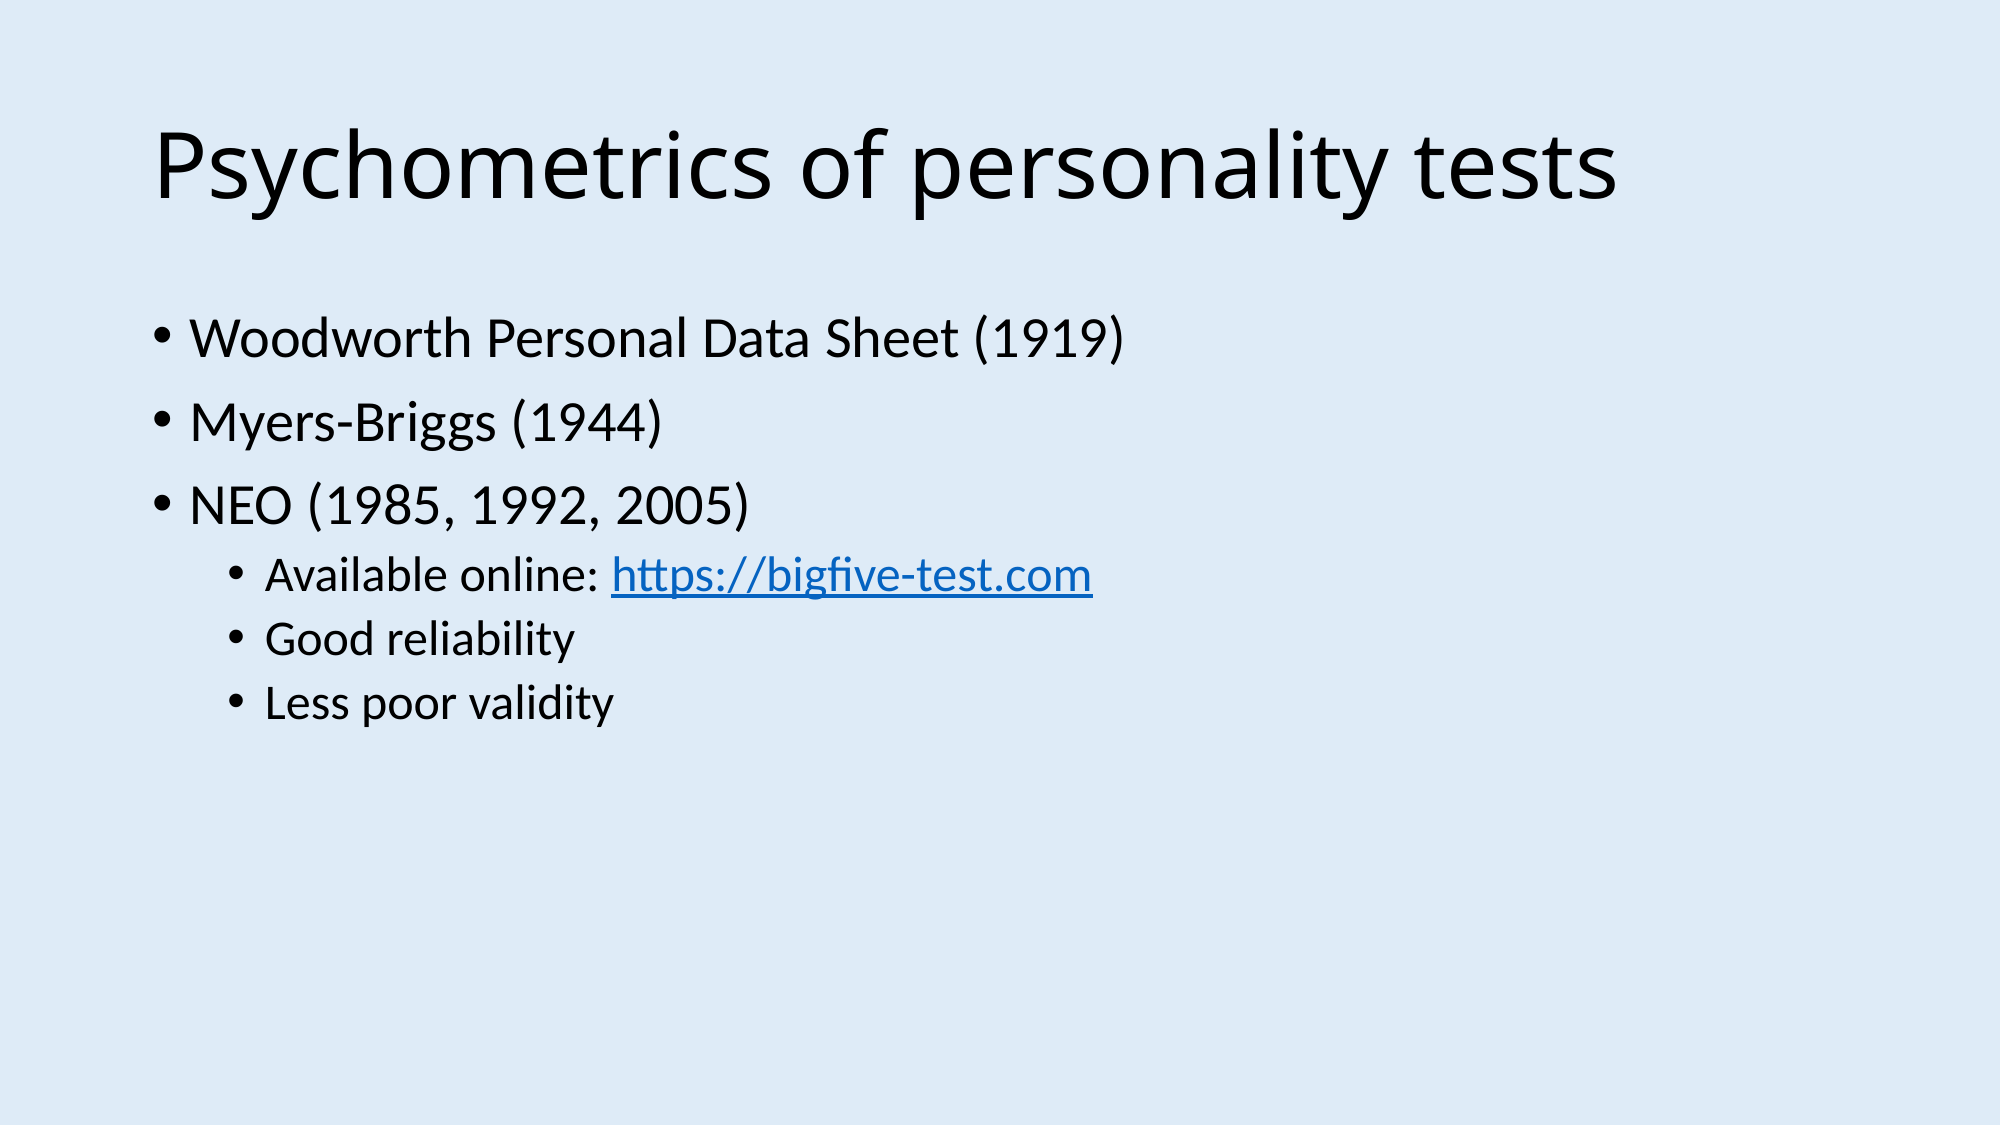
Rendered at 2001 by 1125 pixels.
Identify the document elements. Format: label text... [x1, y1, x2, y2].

list Woodworth Personal Data Sheet (1919) Myers-Briggs (1944) NEO (1985, 1992, 2005) Available online: https://bigfive-test.com Good reliability Less poor validity [137, 299, 1863, 1014]
title Psychometrics of personality tests [137, 59, 1863, 278]
